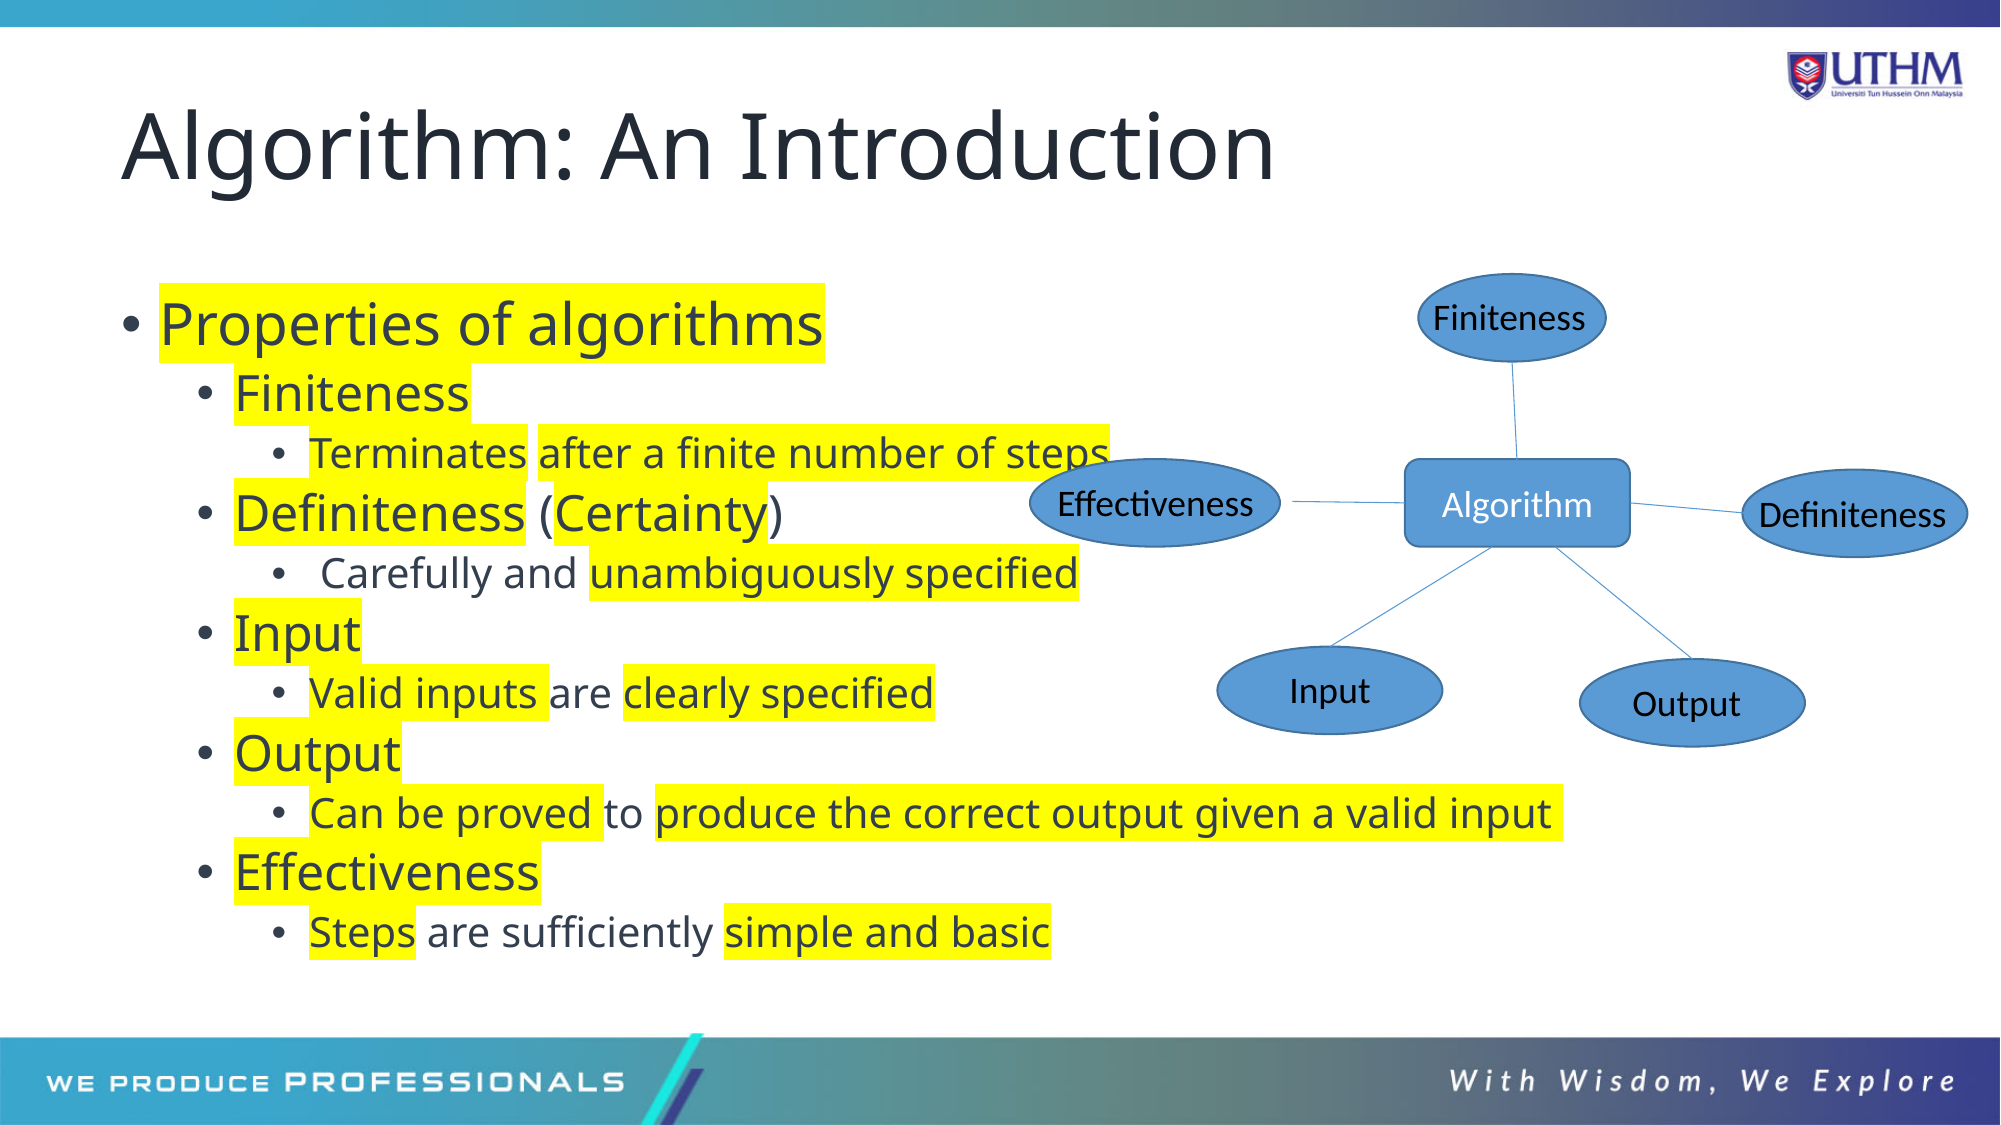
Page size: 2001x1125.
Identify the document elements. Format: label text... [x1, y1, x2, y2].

title Algorithm: An Introduction [106, 52, 1832, 247]
text_box [1769, 543, 1941, 559]
text_box [1028, 482, 1042, 523]
text_box [1059, 532, 1251, 548]
text_box [1578, 658, 1779, 748]
text_box [1771, 468, 1939, 483]
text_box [1629, 502, 1744, 514]
text_box [1216, 665, 1236, 716]
text_box [1248, 645, 1412, 659]
text_box [1242, 719, 1418, 736]
text_box Effectiveness [1042, 471, 1293, 532]
text_box [1066, 458, 1244, 471]
text_box [1445, 272, 1580, 286]
text_box Output [1617, 671, 1818, 732]
picture [0, 0, 2000, 1125]
text_box Finiteness [1418, 286, 1606, 346]
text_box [1452, 420, 1578, 428]
text_box Definiteness [1744, 483, 1970, 543]
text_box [1554, 546, 1693, 660]
list Properties of algorithms Finiteness Terminates after a finite number of steps Definiteness (Certainty) Carefully and unambiguously specified Input Valid inputs are clearly specified Output Can be proved to produce the correct output given a valid input Effectiveness Steps are sufficiently simple and basic [106, 287, 1832, 1002]
text_box Input [1236, 659, 1424, 719]
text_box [1329, 546, 1493, 647]
text_box [1424, 665, 1444, 716]
text_box [1438, 346, 1586, 363]
text_box Algorithm [1403, 458, 1631, 548]
